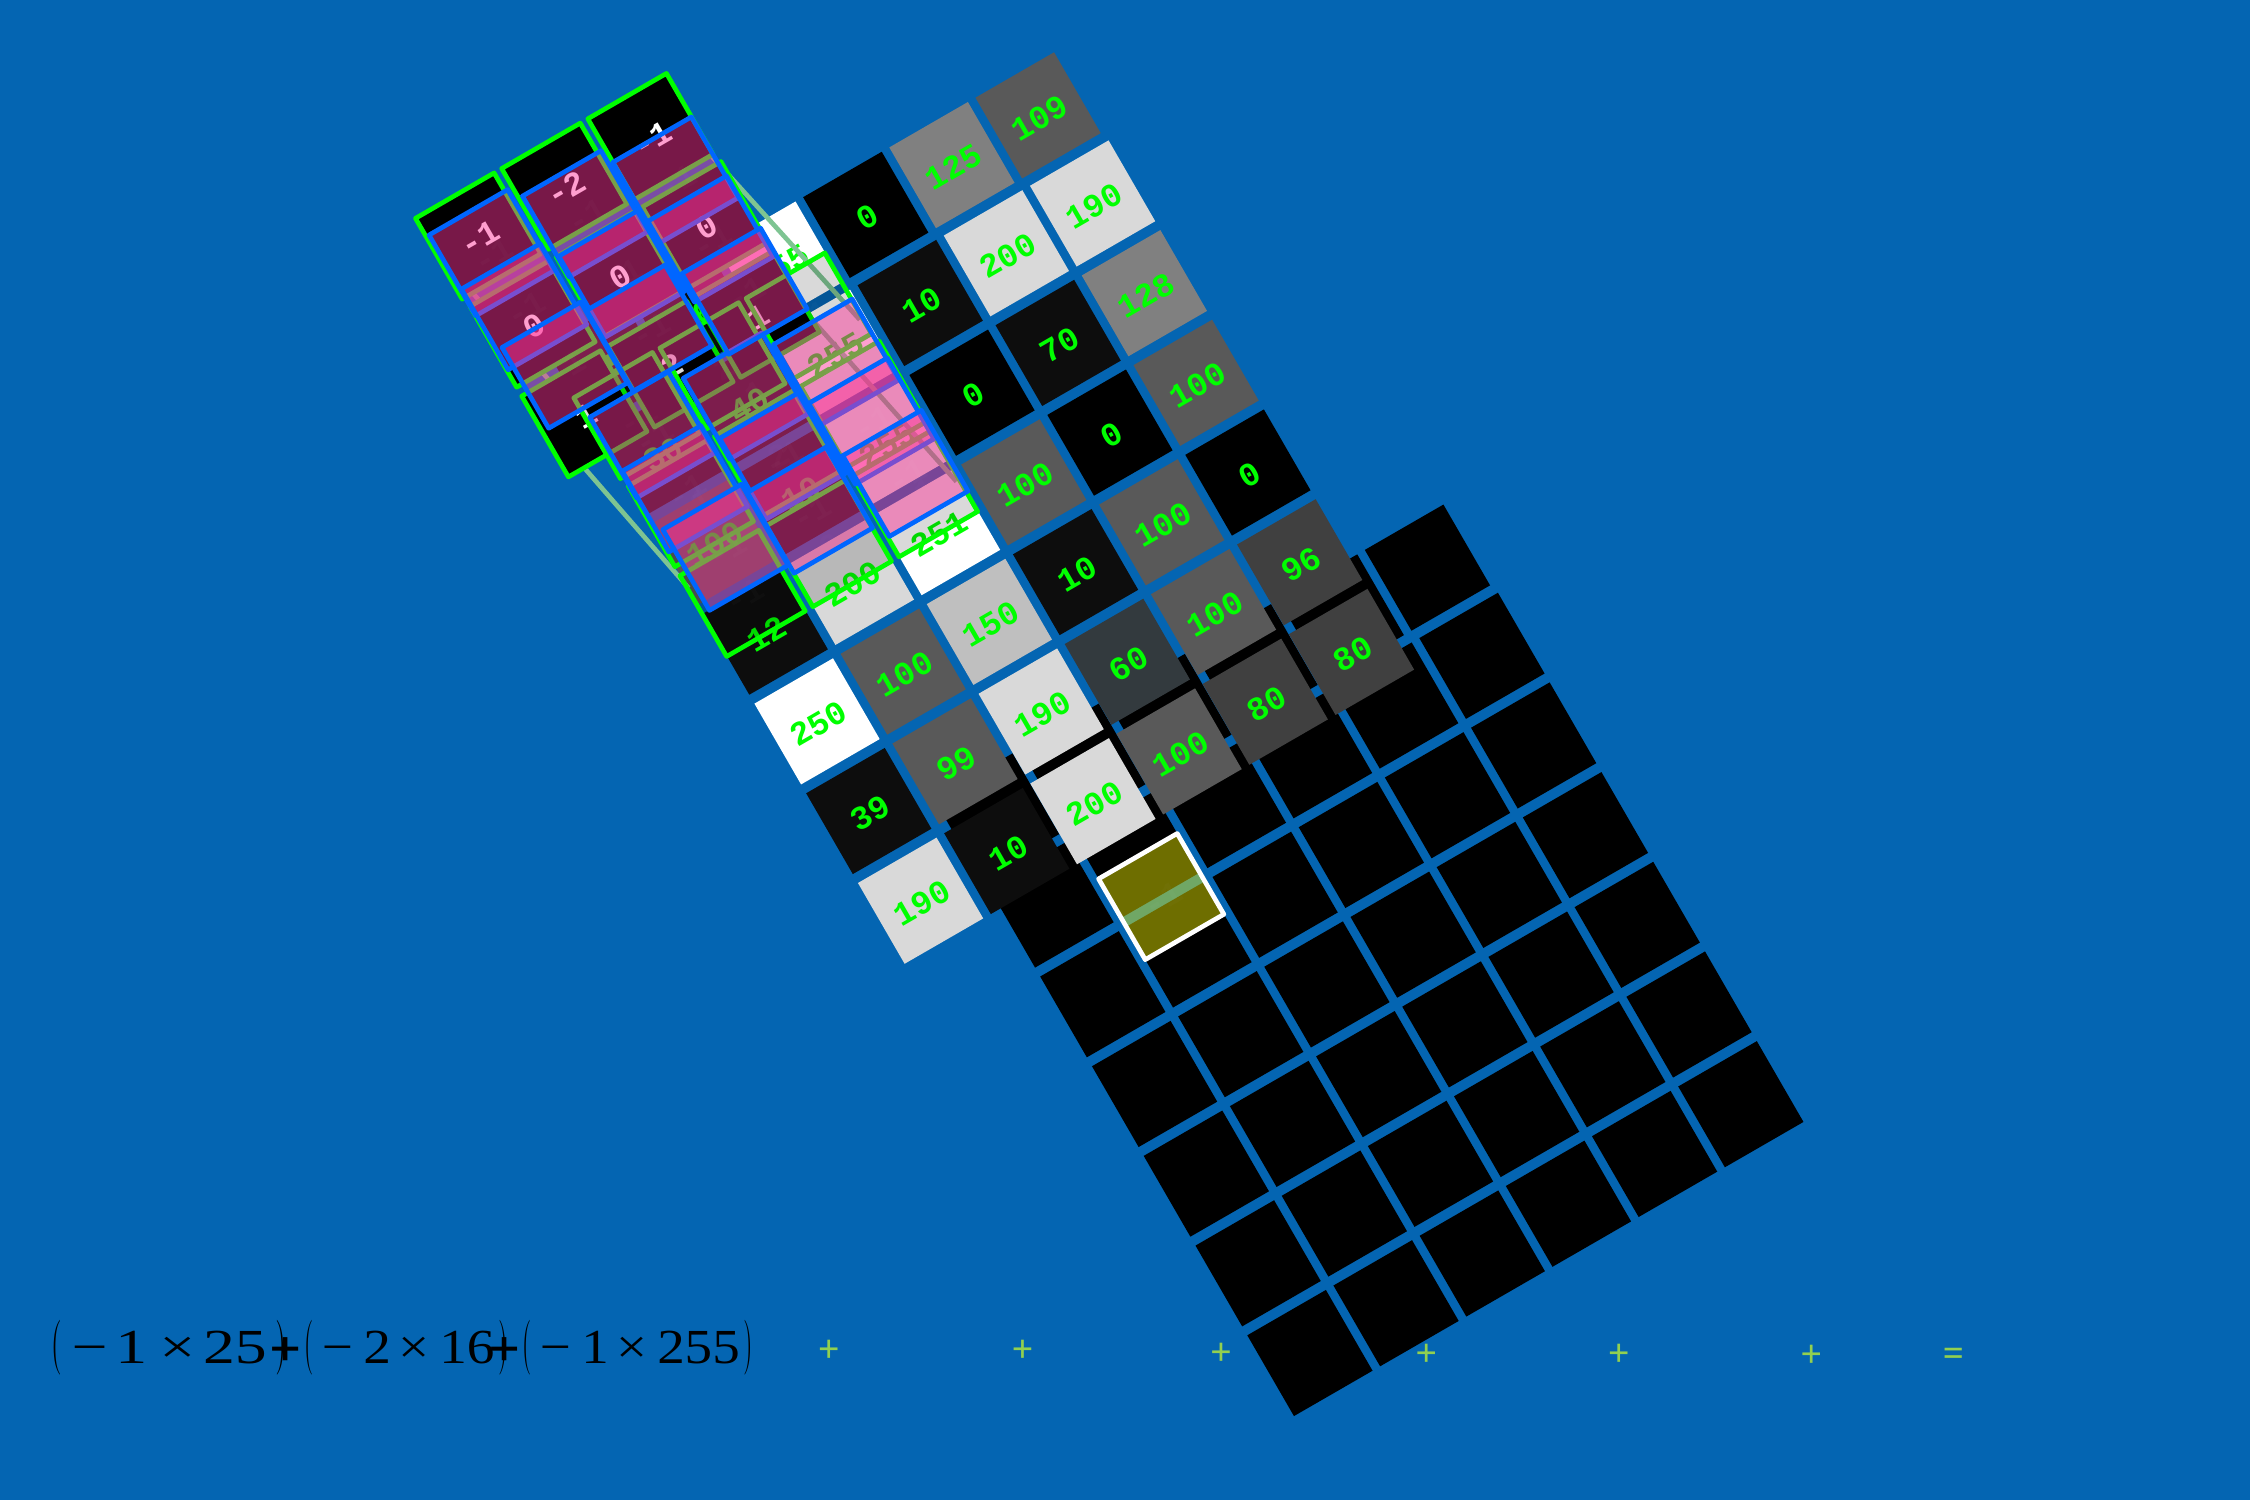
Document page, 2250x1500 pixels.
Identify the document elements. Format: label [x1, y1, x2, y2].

text_box [478, 259, 568, 536]
text_box [575, 227, 658, 313]
text_box [539, 166, 622, 254]
text_box [1072, 602, 1665, 1318]
text_box [519, 318, 772, 595]
text_box [698, 244, 951, 521]
text_box [629, 133, 882, 222]
text_box [432, 124, 1207, 944]
text_box [603, 281, 856, 558]
text_box [664, 192, 917, 276]
text_box [1212, 150, 1276, 866]
text_box [446, 205, 532, 482]
